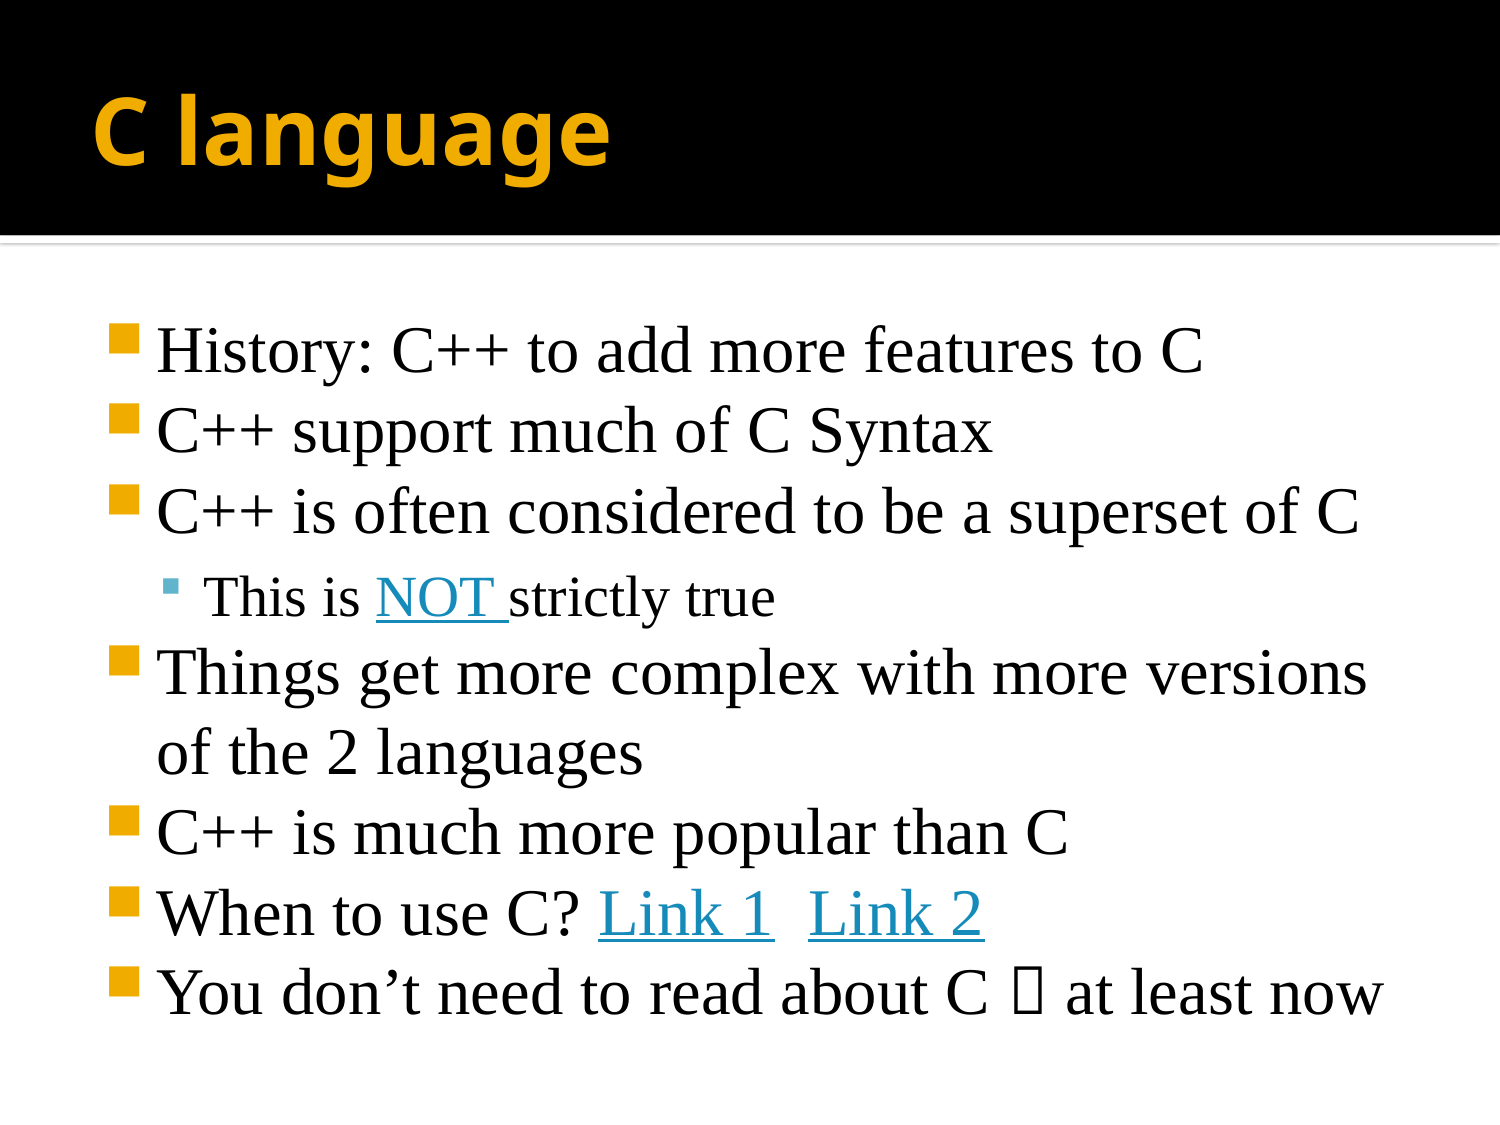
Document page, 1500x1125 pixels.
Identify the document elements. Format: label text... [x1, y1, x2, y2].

title C language [75, 25, 1425, 231]
list History: C++ to add more features to C C++ support much of C Syntax C++ is often considered to be a superset of C This is NOT strictly true Things get more complex with more versions of the 2 languages C++ is much more popular than C When to use C? Link 1 Link 2 You don’t need to read about C  at least now [75, 291, 1425, 1050]
